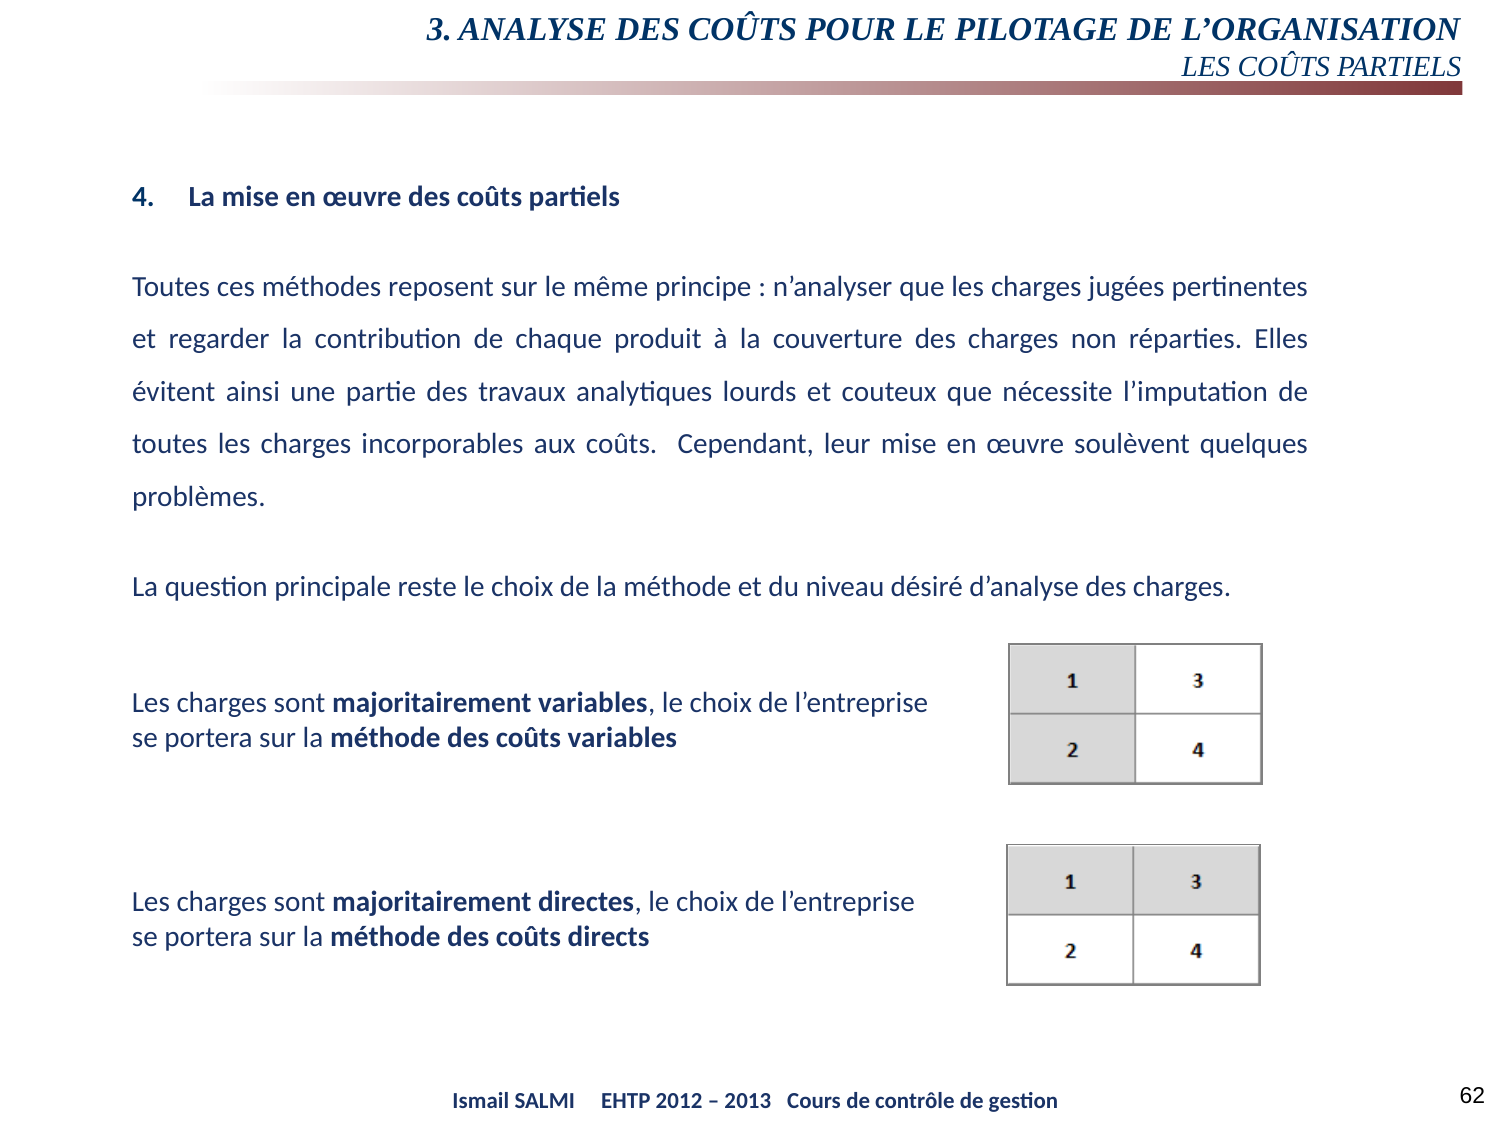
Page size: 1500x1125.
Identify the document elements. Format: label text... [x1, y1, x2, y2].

picture [1007, 845, 1260, 985]
slide_number 62 [1187, 1073, 1500, 1125]
text_box Les charges sont majoritairement directes, le choix de l’entreprise se portera sur la méthode des coûts directs [117, 875, 961, 960]
text_box Ismail SALMI EHTP 2012 – 2013 Cours de contrôle de gestion [339, 1078, 1172, 1125]
title 3. ANALYSE DES COÛTS POUR LE PILOTAGE DE L’ORGANISATION LES COÛTS PARTIELS [116, 0, 1477, 101]
picture [1009, 644, 1262, 784]
text_box Les charges sont majoritairement variables, le choix de l’entreprise se portera sur la méthode des coûts variables [117, 675, 961, 761]
text_box La mise en œuvre des coûts partiels Toutes ces méthodes reposent sur le même principe : n’analyser que les charges jugées pertinentes et regarder la contribution de chaque produit à la couverture des charges non réparties. Elles évitent ainsi une partie des travaux analytiques lourds et couteux que nécessite l’imputation de toutes les charges incorporables aux coûts. Cependant, leur mise en œuvre soulèvent quelques problèmes. La question principale reste le choix de la méthode et du niveau désiré d’analyse des charges. [117, 152, 1325, 1055]
